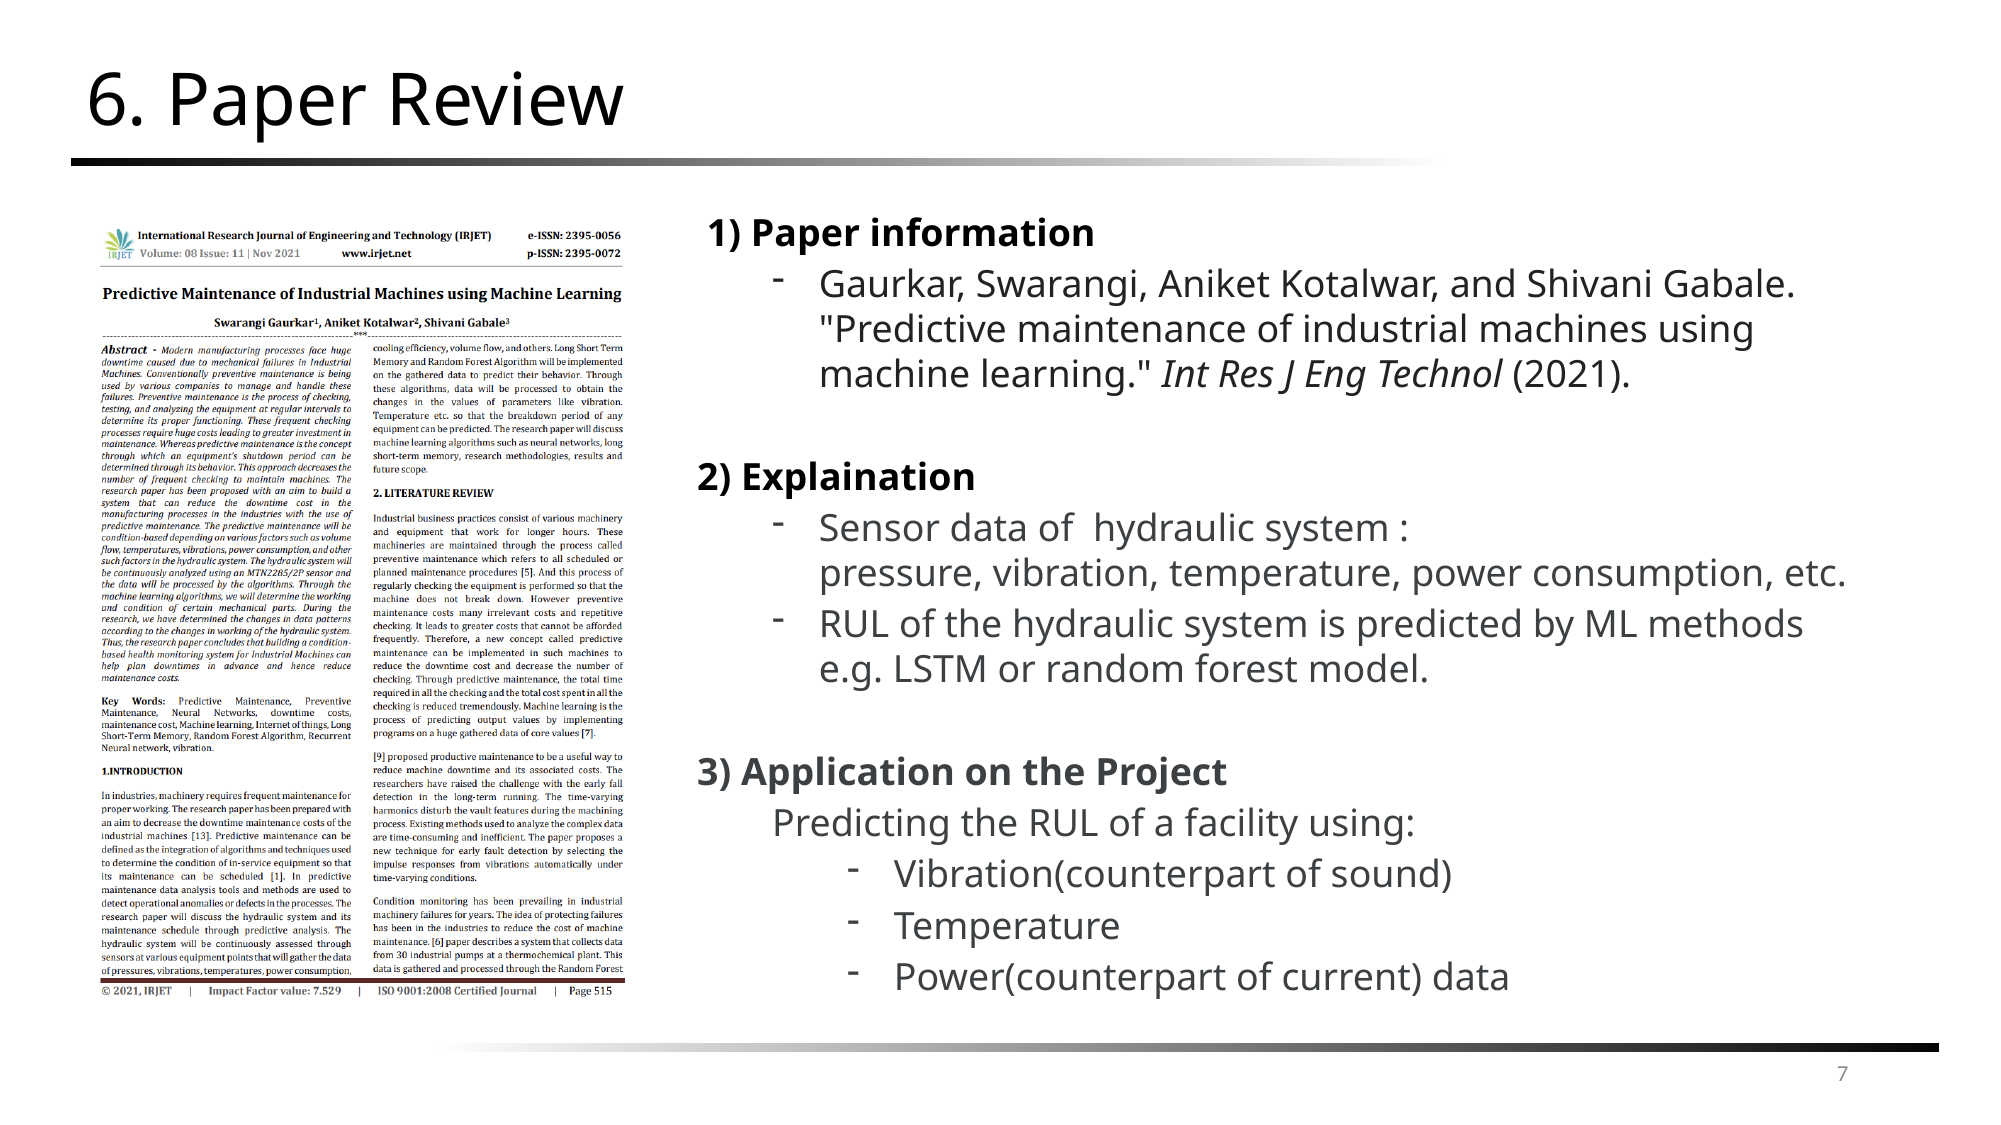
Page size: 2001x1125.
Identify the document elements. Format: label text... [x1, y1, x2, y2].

slide_number 7 [1413, 1042, 1864, 1103]
text_box 1) Paper information Gaurkar, Swarangi, Aniket Kotalwar, and Shivani Gabale. "Predictive maintenance of industrial machines using machine learning." Int Res J Eng Technol (2021). 2) Explaination Sensor data of hydraulic system : pressure, vibration, temperature, power consumption, etc. RUL of the hydraulic system is predicted by ML methods e.g. LSTM or random forest model. 3) Application on the Project Predicting the RUL of a facility using: Vibration(counterpart of sound) Temperature Power(counterpart of current) data [682, 201, 1929, 1006]
title 6. Paper Review [71, 58, 1678, 146]
picture [71, 195, 650, 1021]
